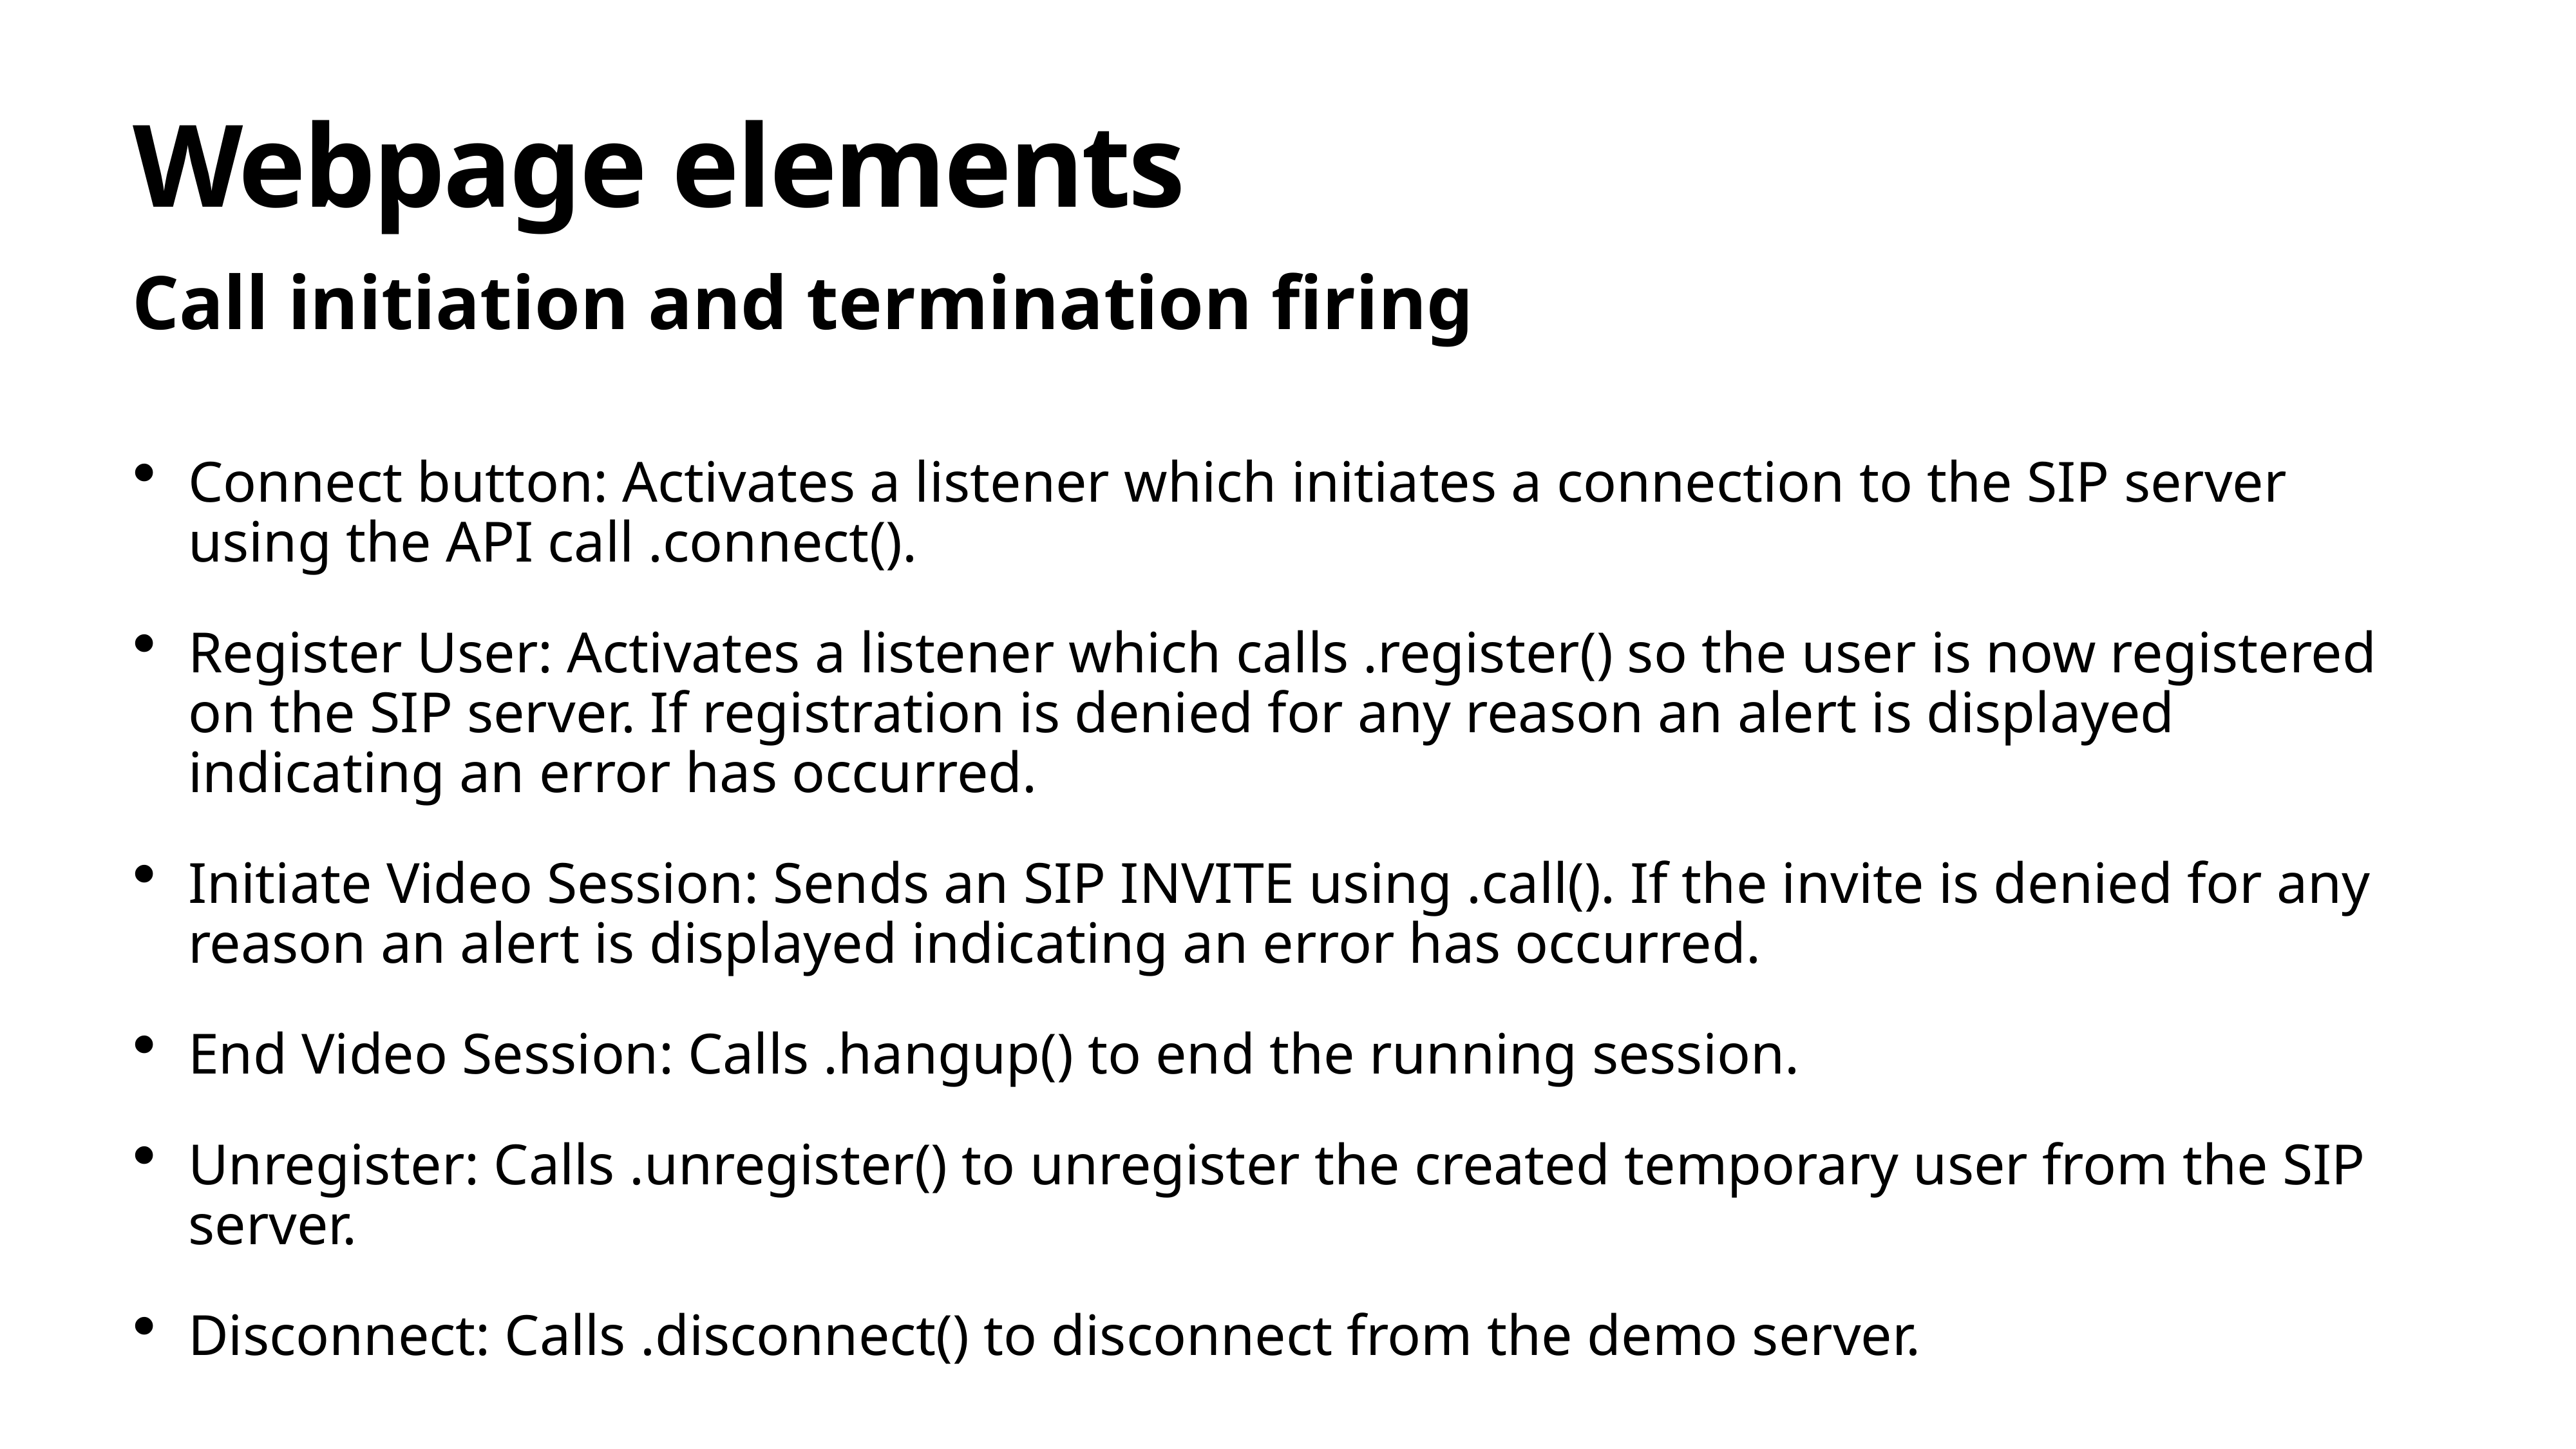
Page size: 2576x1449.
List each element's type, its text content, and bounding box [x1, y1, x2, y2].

list Call initiation and termination firing [127, 250, 2449, 350]
list Connect button: Activates a listener which initiates a connection to the SIP server using the API call .connect(). Register User: Activates a listener which calls .register() so the user is now registered on the SIP server. If registration is denied for any reason an alert is displayed indicating an error has occurred. Initiate Video Session: Sends an SIP INVITE using .call(). If the invite is denied for any reason an alert is displayed indicating an error has occurred. End Video Session: Calls .hangup() to end the running session. Unregister: Calls .unregister() to unregister the created temporary user from the SIP server. Disconnect: Calls .disconnect() to disconnect from the demo server. [127, 448, 2449, 1321]
title Webpage elements [127, 113, 2449, 250]
